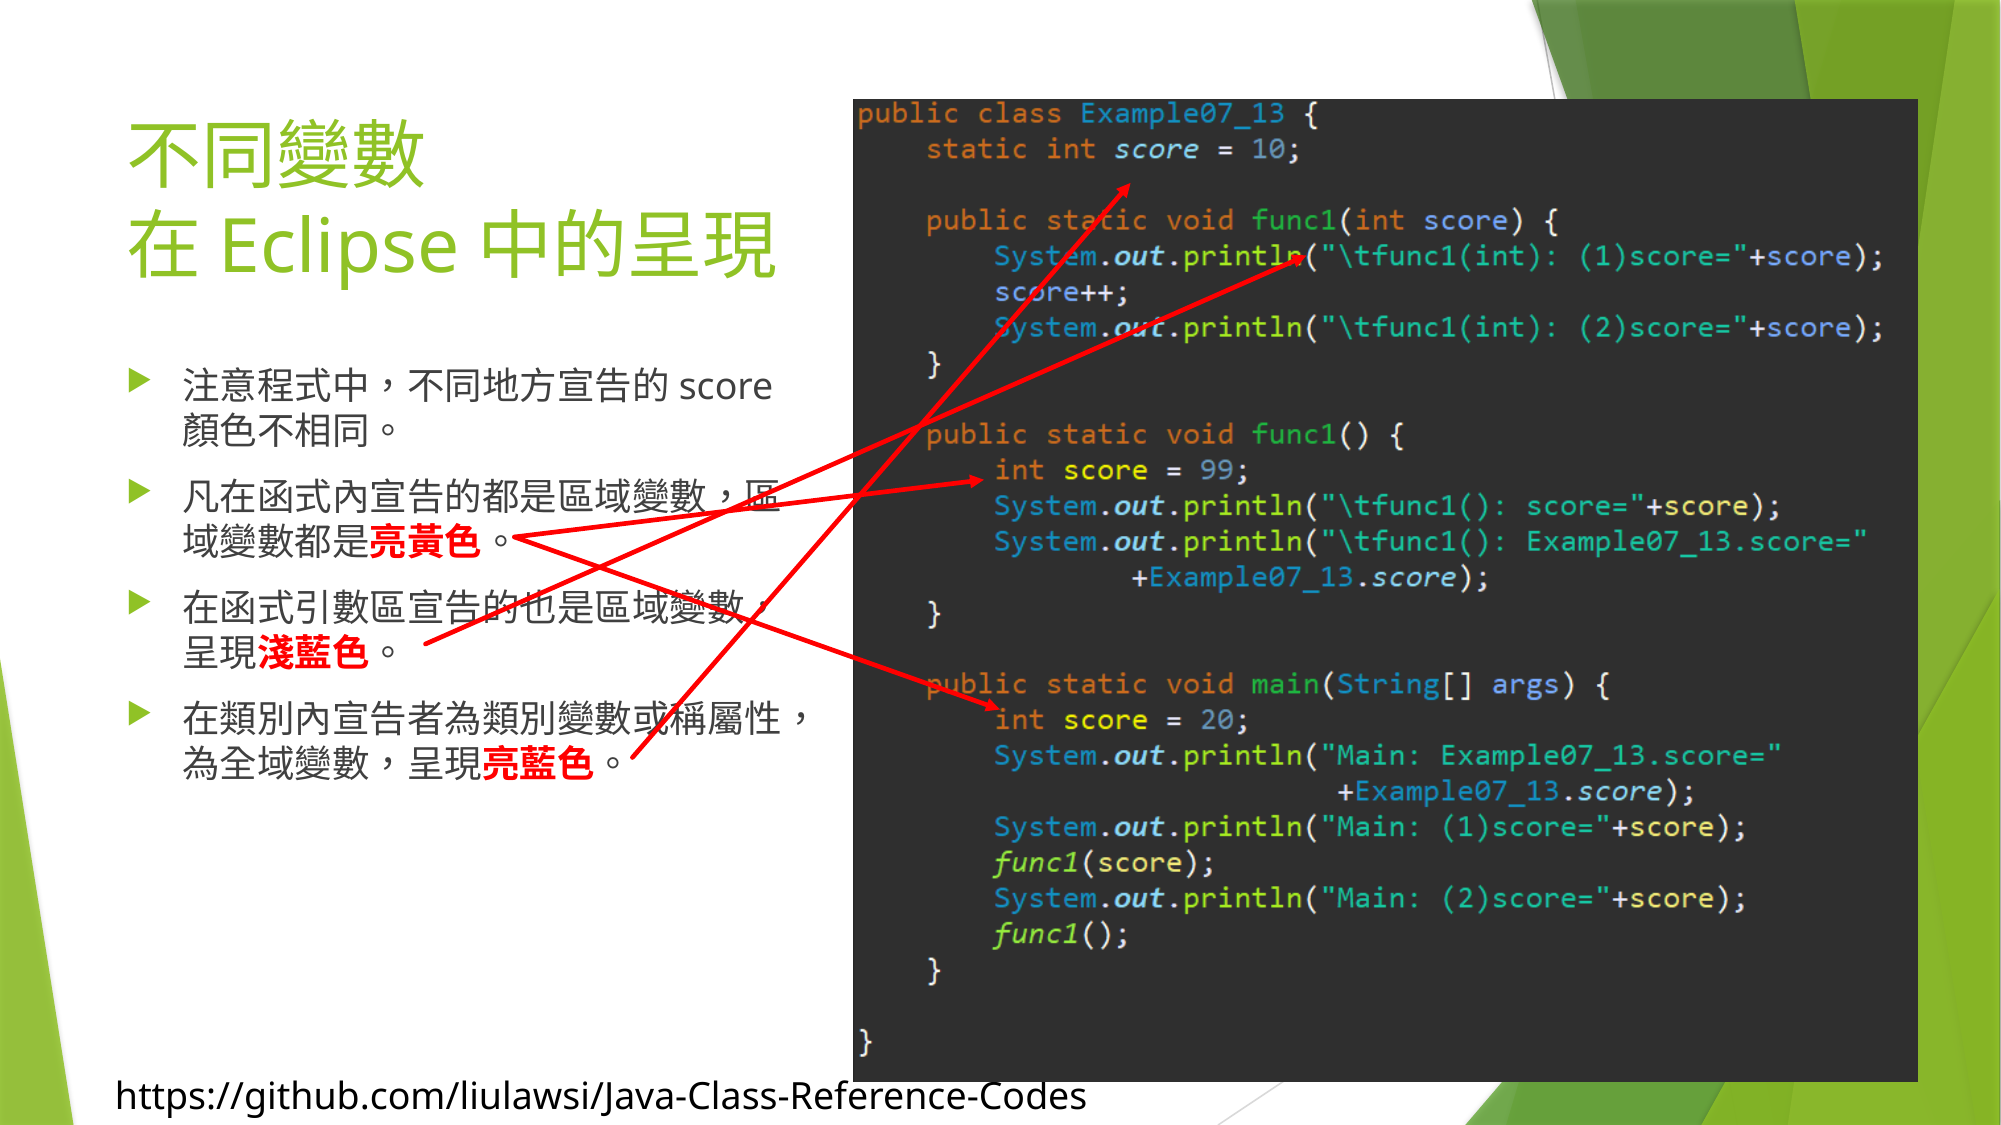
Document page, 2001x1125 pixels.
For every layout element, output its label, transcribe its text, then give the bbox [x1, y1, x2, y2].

title 不同變數 在Eclipse中的呈現 [111, 99, 851, 317]
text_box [631, 182, 1132, 758]
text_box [1136, 254, 1307, 645]
picture [852, 99, 1919, 1083]
list 注意程式中，不同地方宣告的score顏色不相同。 凡在函式內宣告的都是區域變數，區域變數都是亮黃色。 在函式引數區宣告的也是區域變數，呈現淺藍色。 在類別內宣告者為類別變數或稱屬性，為全域變數，呈現亮藍色。 [111, 354, 817, 992]
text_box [424, 254, 627, 645]
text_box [513, 653, 627, 710]
